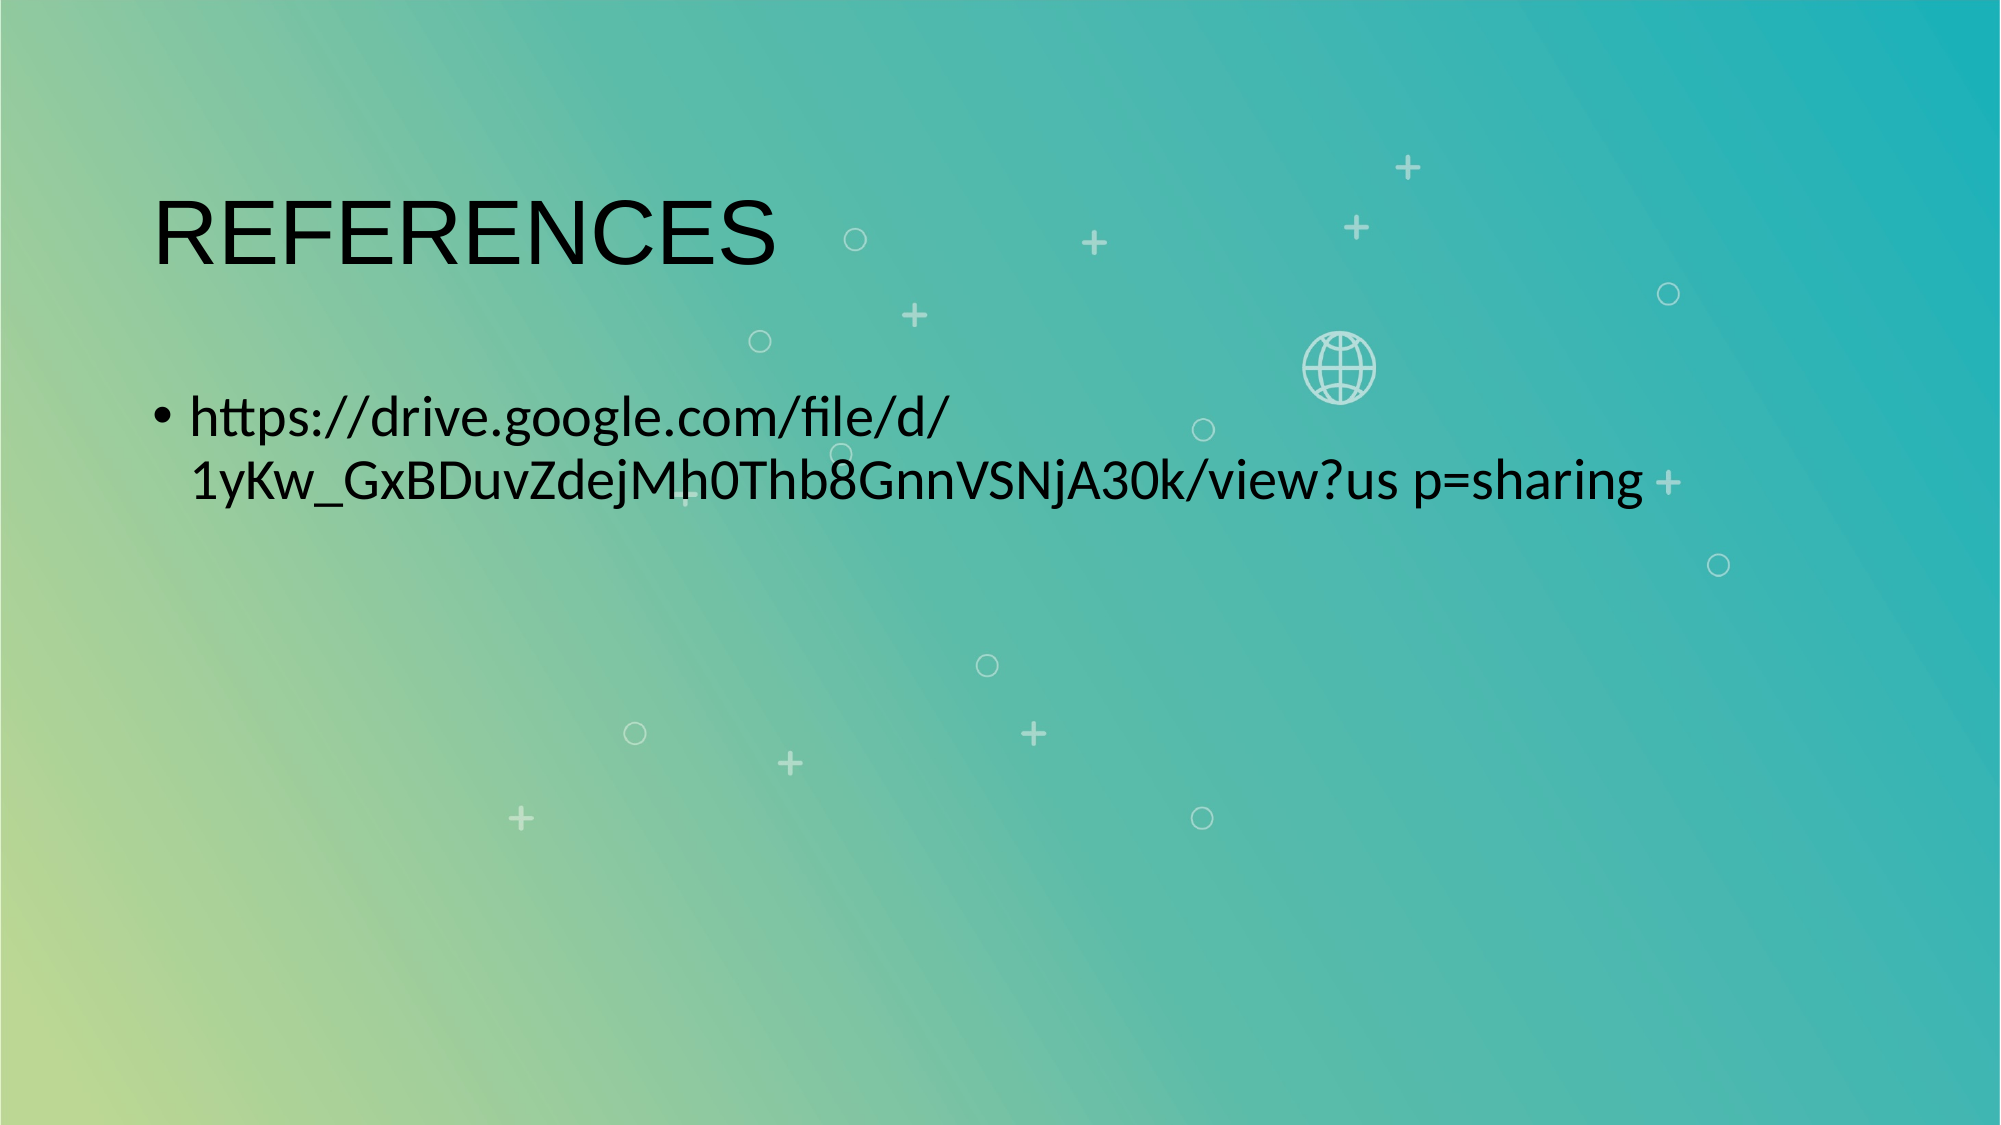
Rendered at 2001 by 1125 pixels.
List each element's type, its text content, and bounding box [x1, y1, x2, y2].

list https://drive.google.com/file/d/1yKw_GxBDuvZdejMh0Thb8GnnVSNjA30k/view?us p=sharing [137, 379, 1863, 1014]
title REFERENCES [137, 126, 1863, 344]
picture [0, 0, 2000, 1125]
